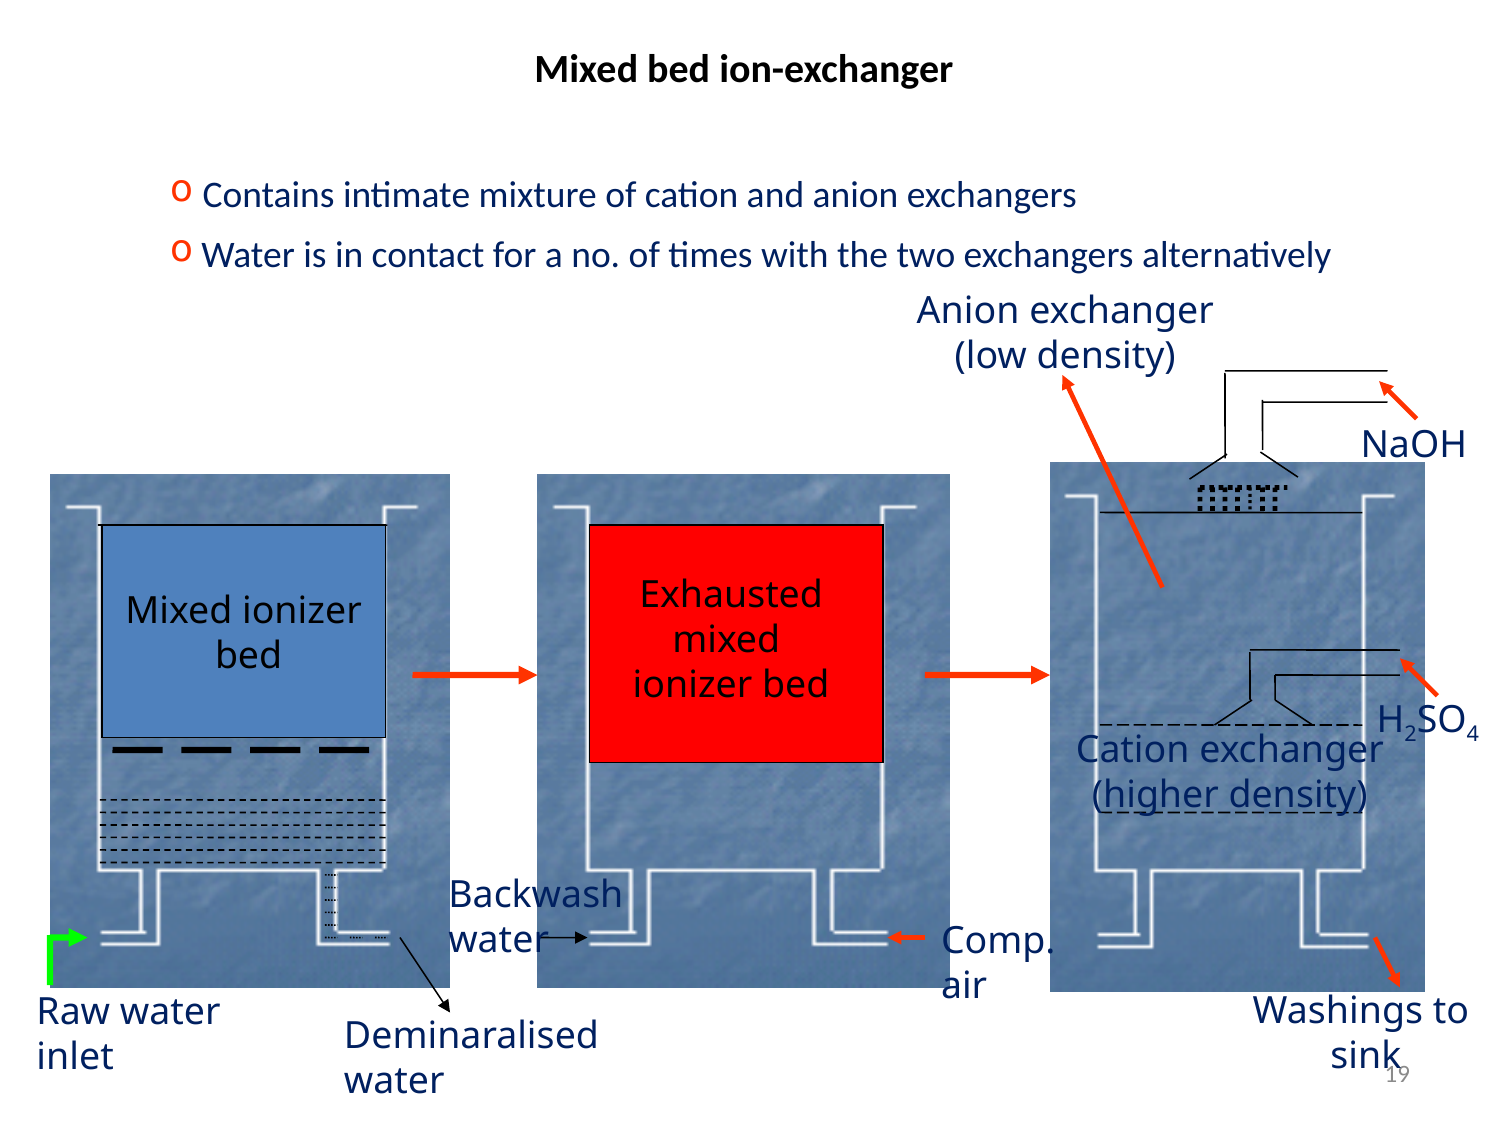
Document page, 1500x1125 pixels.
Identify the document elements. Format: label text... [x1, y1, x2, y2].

picture [49, 474, 451, 988]
text_box Contains intimate mixture of cation and anion exchangers Water is in contact for a no. of times with the two exchangers alternatively [155, 162, 1348, 283]
text_box [954, 668, 1044, 682]
text_box [438, 996, 449, 1003]
text_box Washings to sink [1237, 978, 1494, 1084]
title Mixed bed ion-exchanger [75, 24, 1425, 100]
text_box [454, 668, 532, 682]
text_box Anion exchanger (low density) [901, 283, 1229, 384]
picture [537, 474, 951, 988]
text_box H2SO4 [1429, 687, 1494, 754]
text_box Backwash water [454, 862, 532, 968]
text_box [1062, 384, 1103, 460]
text_box NaOH [1345, 412, 1482, 473]
text_box Comp. air [926, 909, 1071, 1014]
text_box Deminaralised water [329, 1003, 624, 1109]
text_box Raw water inlet [21, 979, 236, 1085]
text_box [1379, 381, 1411, 412]
slide_number 19 [1074, 1042, 1425, 1103]
picture [1049, 462, 1426, 992]
